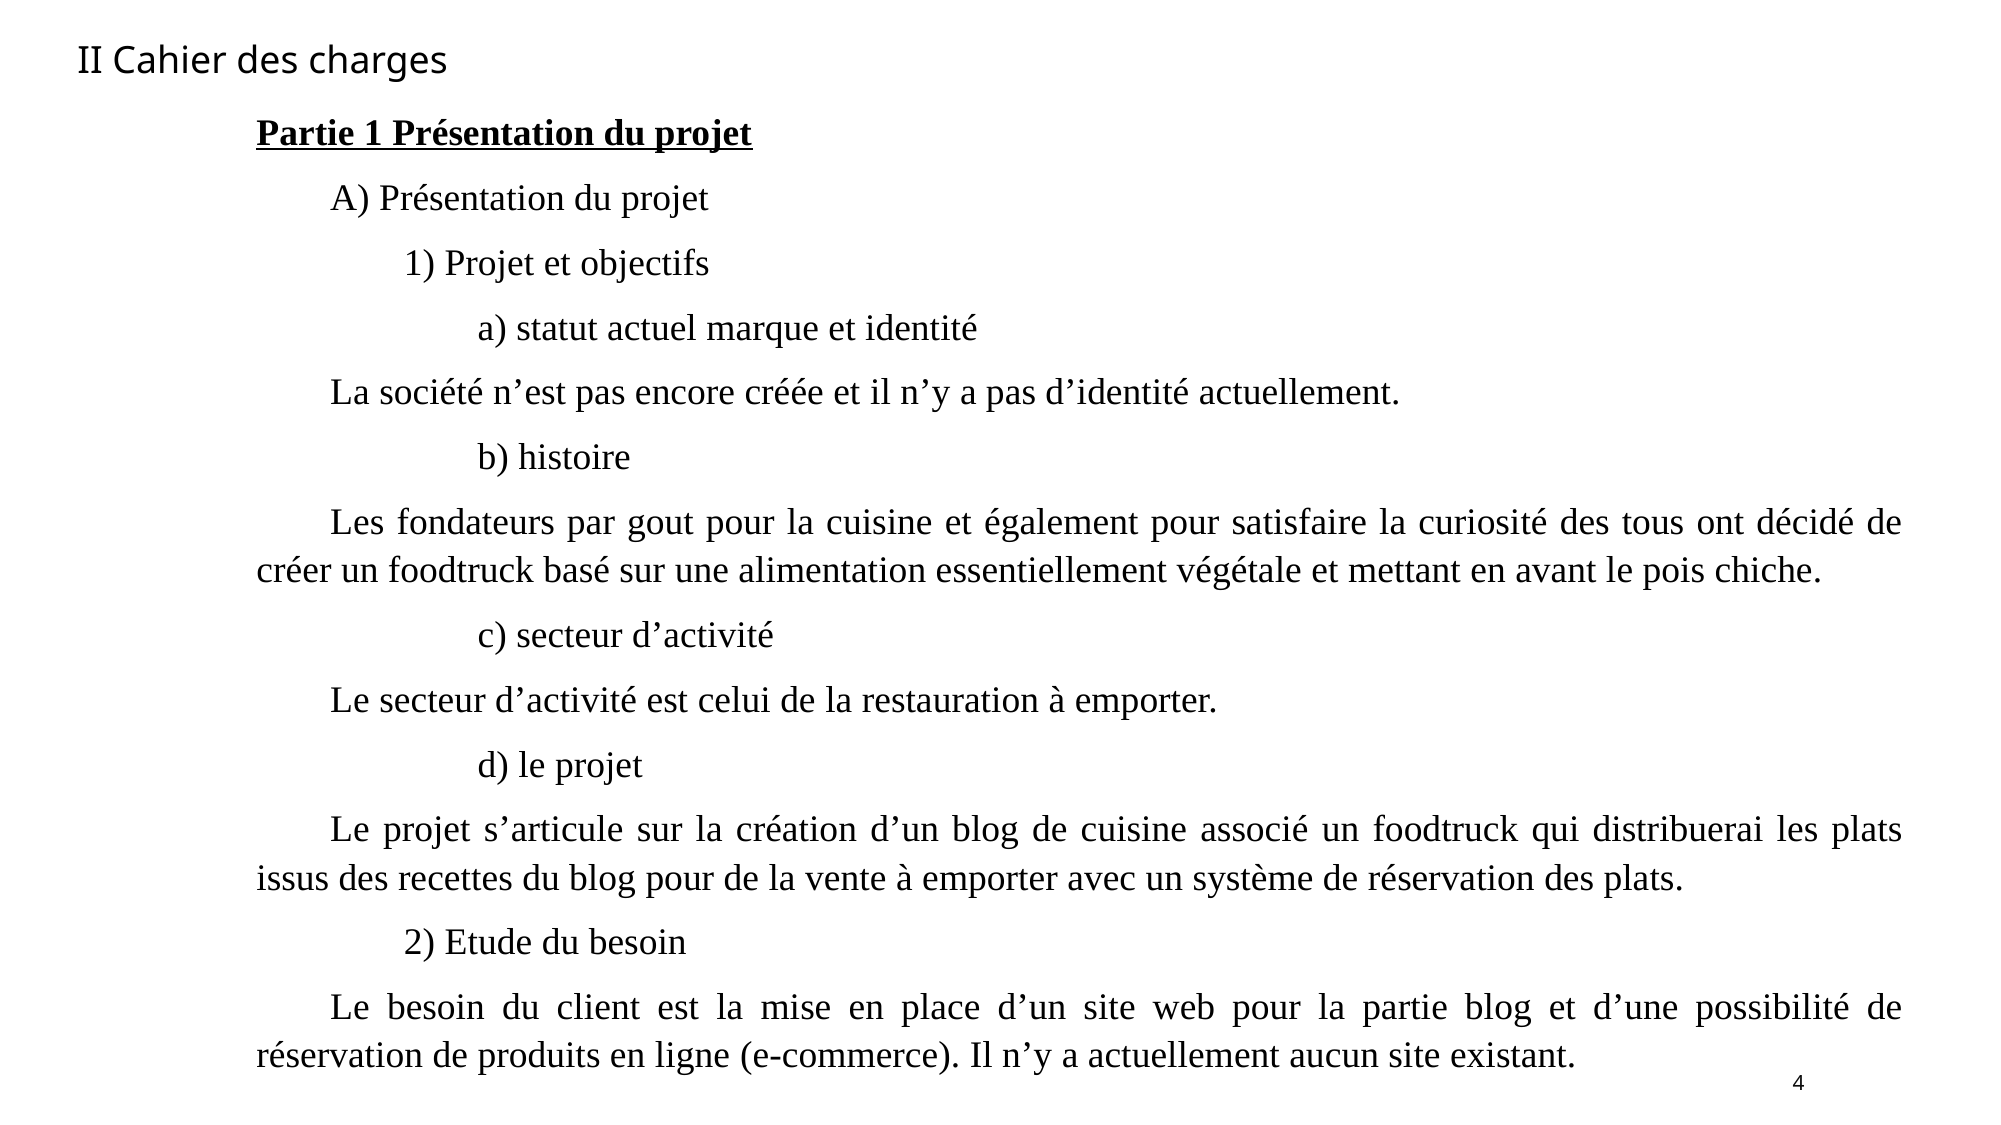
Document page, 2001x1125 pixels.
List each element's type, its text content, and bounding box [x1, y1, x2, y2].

text_box Partie 1 Présentation du projet A) Présentation du projet 1) Projet et objectifs a) statut actuel marque et identité La société n’est pas encore créée et il n’y a pas d’identité actuellement. b) histoire Les fondateurs par gout pour la cuisine et également pour satisfaire la curiosité des tous ont décidé de créer un foodtruck basé sur une alimentation essentiellement végétale et mettant en avant le pois chiche. c) secteur d’activité Le secteur d’activité est celui de la restauration à emporter. d) le projet Le projet s’articule sur la création d’un blog de cuisine associé un foodtruck qui distribuerai les plats issus des recettes du blog pour de la vente à emporter avec un système de réservation des plats. 2) Etude du besoin Le besoin du client est la mise en place d’un site web pour la partie blog et d’une possibilité de réservation de produits en ligne (e-commerce). Il n’y a actuellement aucun site existant. [241, 97, 1920, 1083]
slide_number 4 [1777, 1061, 1938, 1107]
text_box II Cahier des charges [62, 29, 1953, 89]
